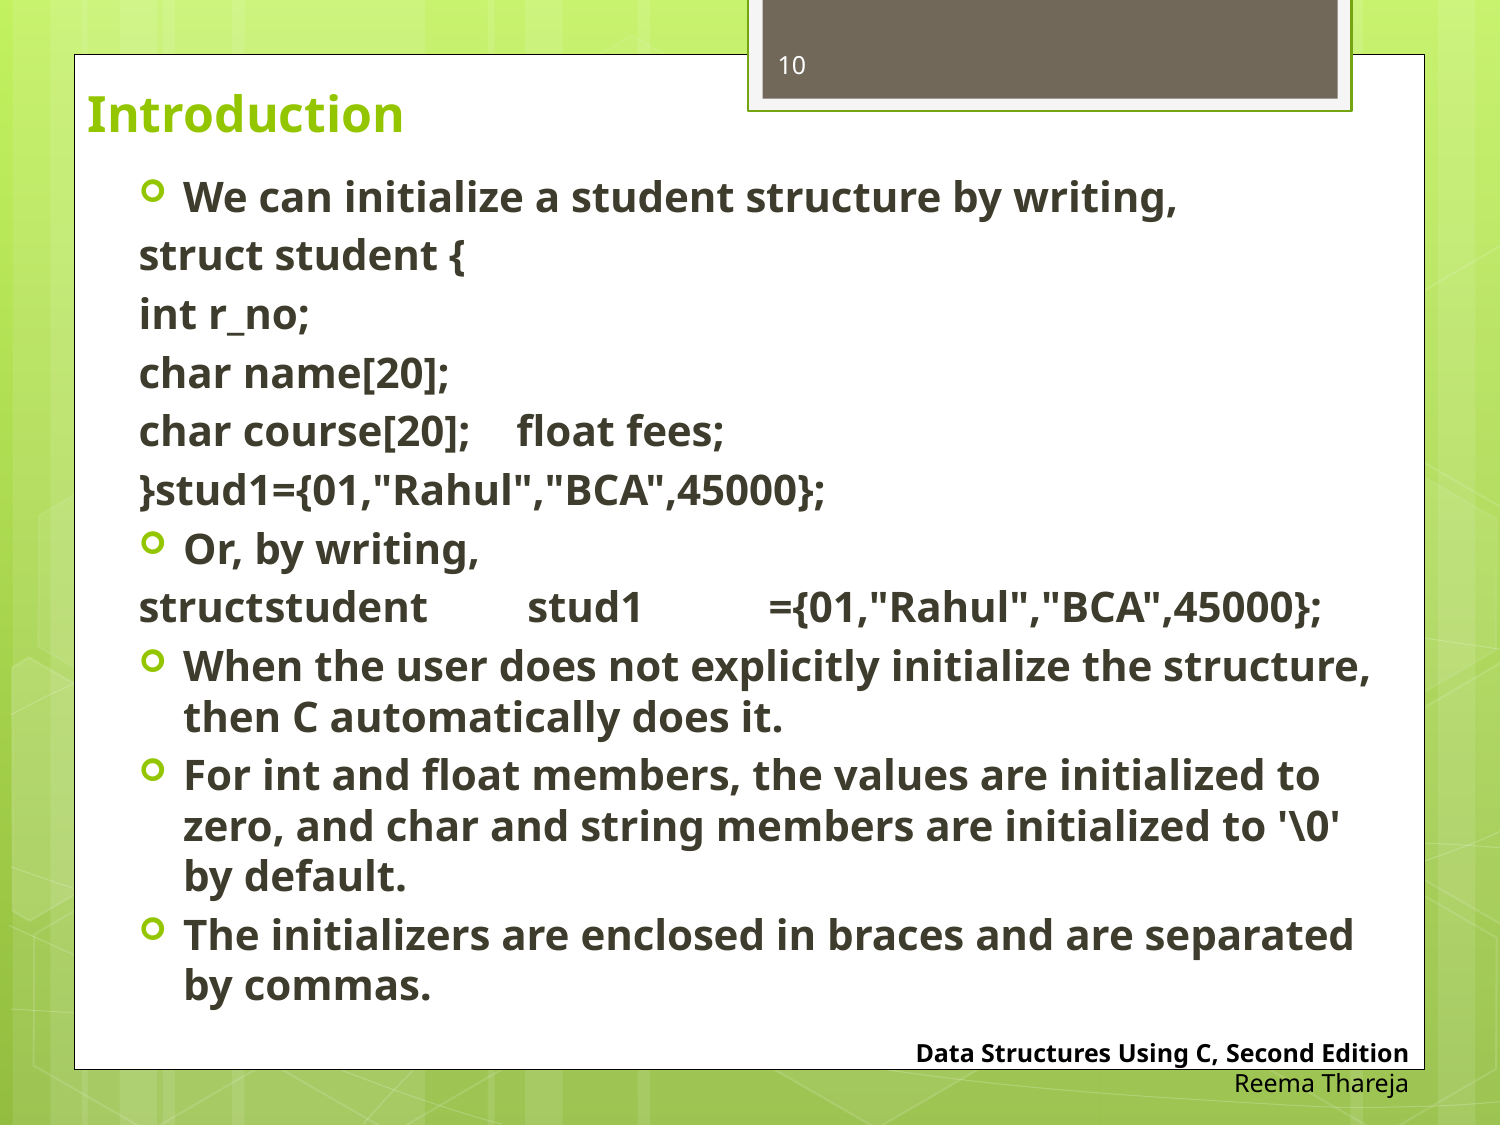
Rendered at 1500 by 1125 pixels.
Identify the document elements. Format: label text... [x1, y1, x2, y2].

title Introduction [72, 37, 1225, 150]
list We can initialize a student structure by writing, struct student { int r_no; char name[20]; char course[20]; float fees; }stud1={01,"Rahul","BCA",45000}; Or, by writing, struct student stud1 ={01,"Rahul","BCA",45000}; When the user does not explicitly initialize the structure, then C automatically does it. For int and float members, the values are initialized to zero, and char and string members are initialized to '\0' by default. The initializers are enclosed in braces and are separated by commas. [112, 162, 1400, 1025]
slide_number 10 [762, 36, 982, 97]
footer Data Structures Using C, Second Edition Reema Thareja [849, 1037, 1425, 1098]
